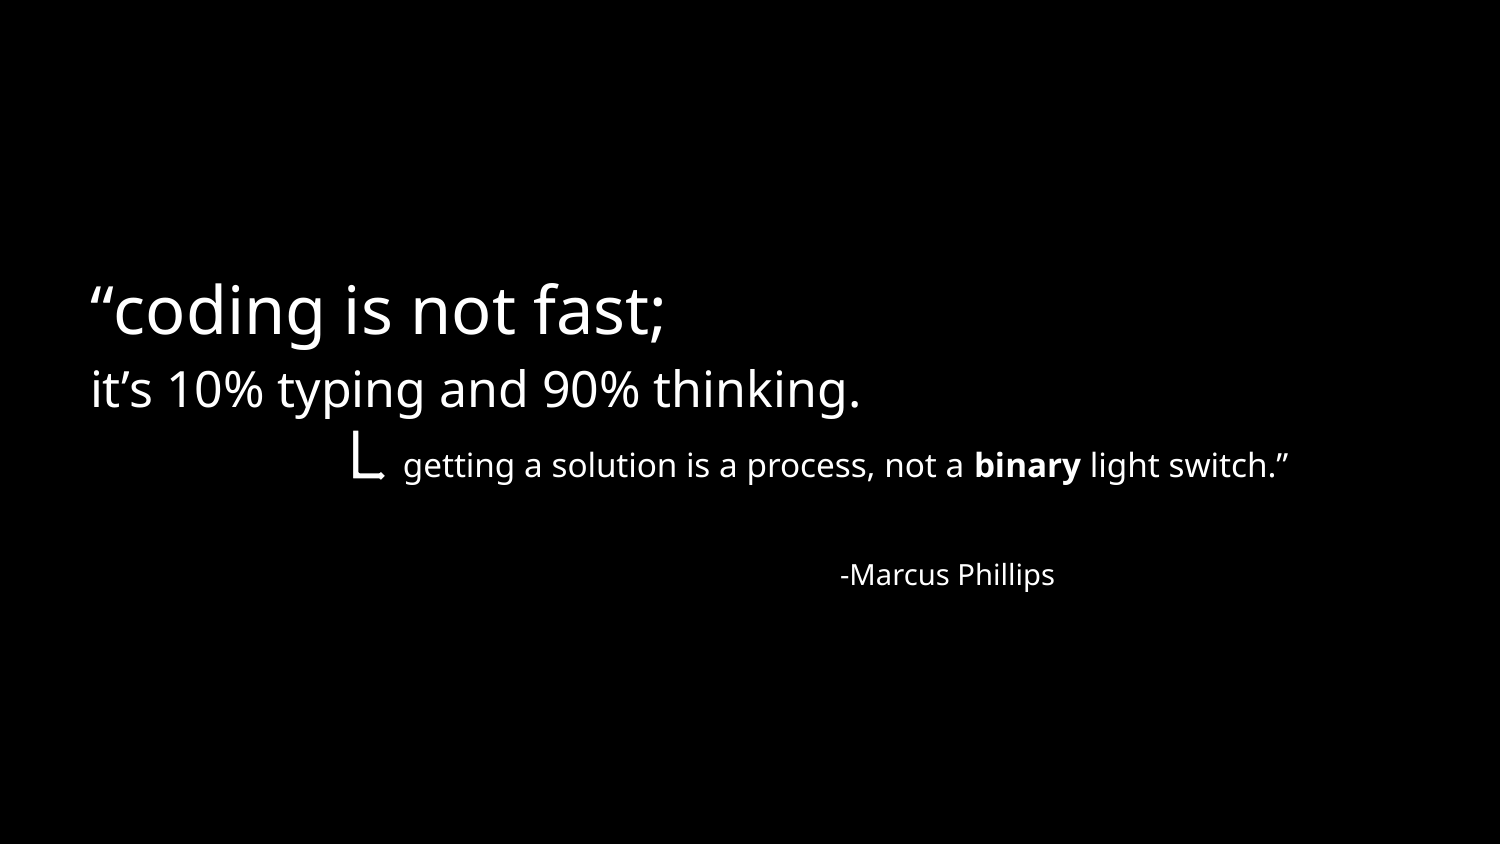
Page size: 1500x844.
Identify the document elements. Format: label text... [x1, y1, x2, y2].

text_box [349, 426, 390, 488]
list “coding is not fast; it’s 10% typing and 90% thinking. getting a solution is a process, not a binary light switch.” -Marcus Phillips [75, 186, 1425, 805]
